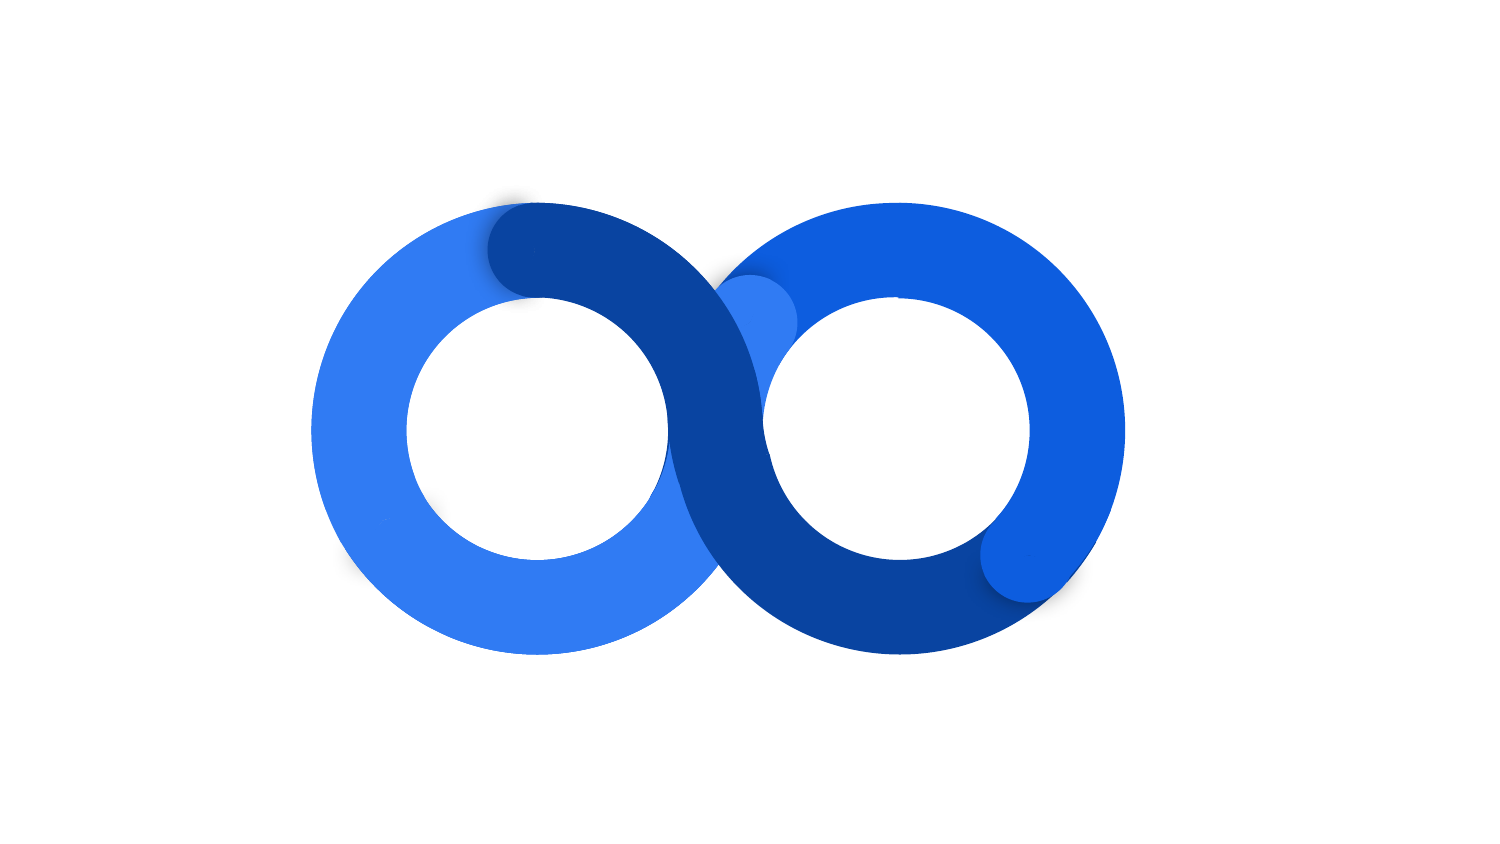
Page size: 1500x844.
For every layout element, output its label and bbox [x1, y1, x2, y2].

text_box [701, 274, 799, 371]
text_box [855, 537, 1027, 655]
text_box [898, 202, 1126, 510]
text_box [223, 119, 851, 742]
text_box [855, 202, 899, 304]
text_box [1007, 475, 1111, 565]
text_box [486, 201, 584, 299]
text_box [979, 506, 1076, 604]
